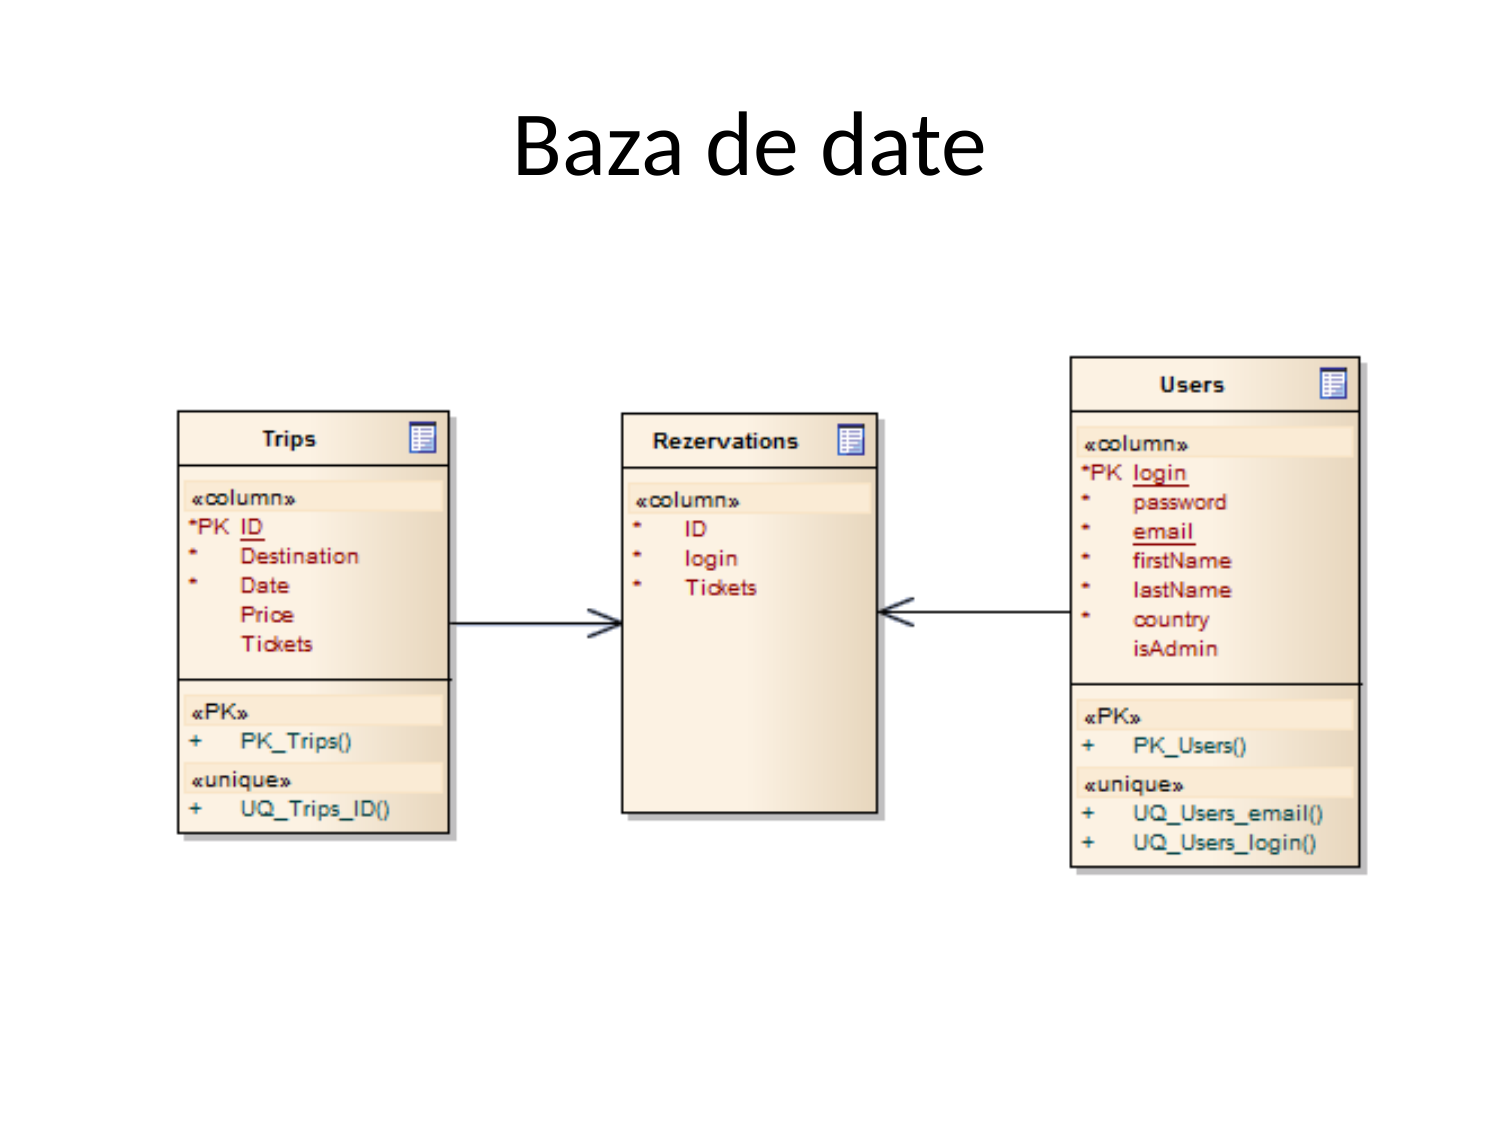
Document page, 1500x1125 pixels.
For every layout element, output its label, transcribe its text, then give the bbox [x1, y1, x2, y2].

title Baza de date [75, 45, 1425, 233]
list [83, 262, 1431, 1013]
